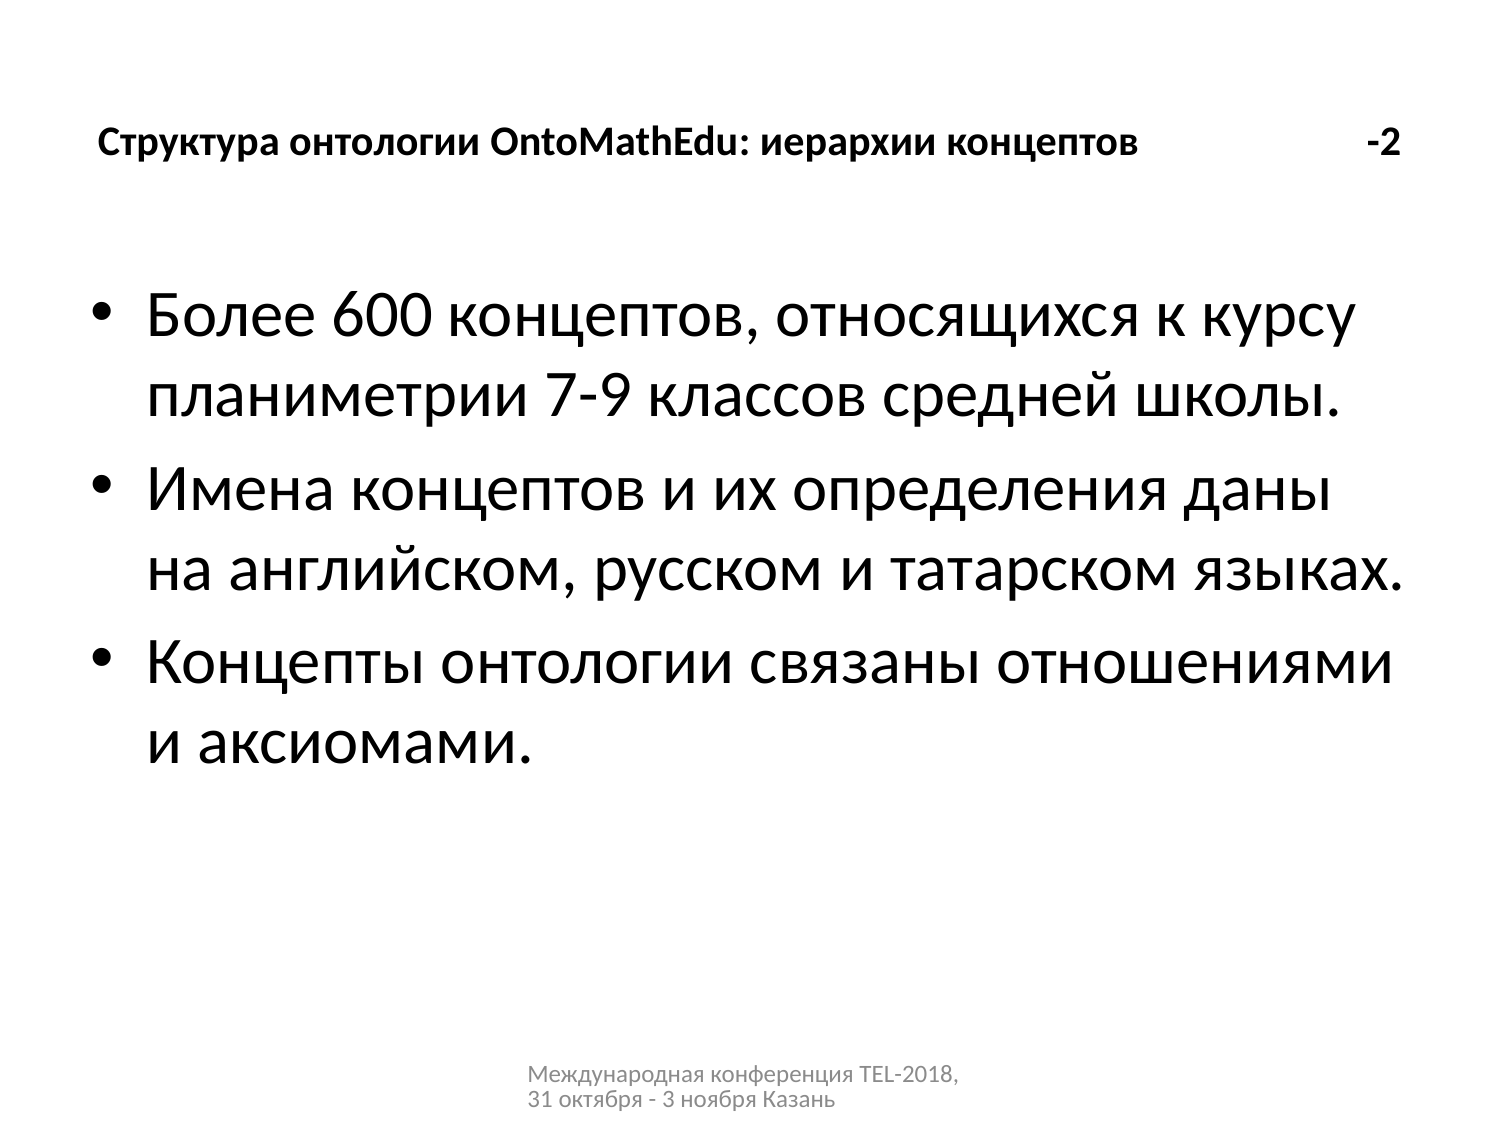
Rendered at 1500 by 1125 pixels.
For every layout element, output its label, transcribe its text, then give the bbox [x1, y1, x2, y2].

list Более 600 концептов, относящихся к курсу планиметрии 7-9 классов средней школы. Имена концептов и их определения даны на английском, русском и татарском языках. Концепты онтологии связаны отношениями и аксиомами. [75, 262, 1425, 1005]
footer Международная конференция TEL-2018, 31 октября - 3 ноября Казань [512, 1042, 988, 1103]
title Структура онтологии OntoMathEdu: иерархии концептов -2 [75, 45, 1425, 233]
